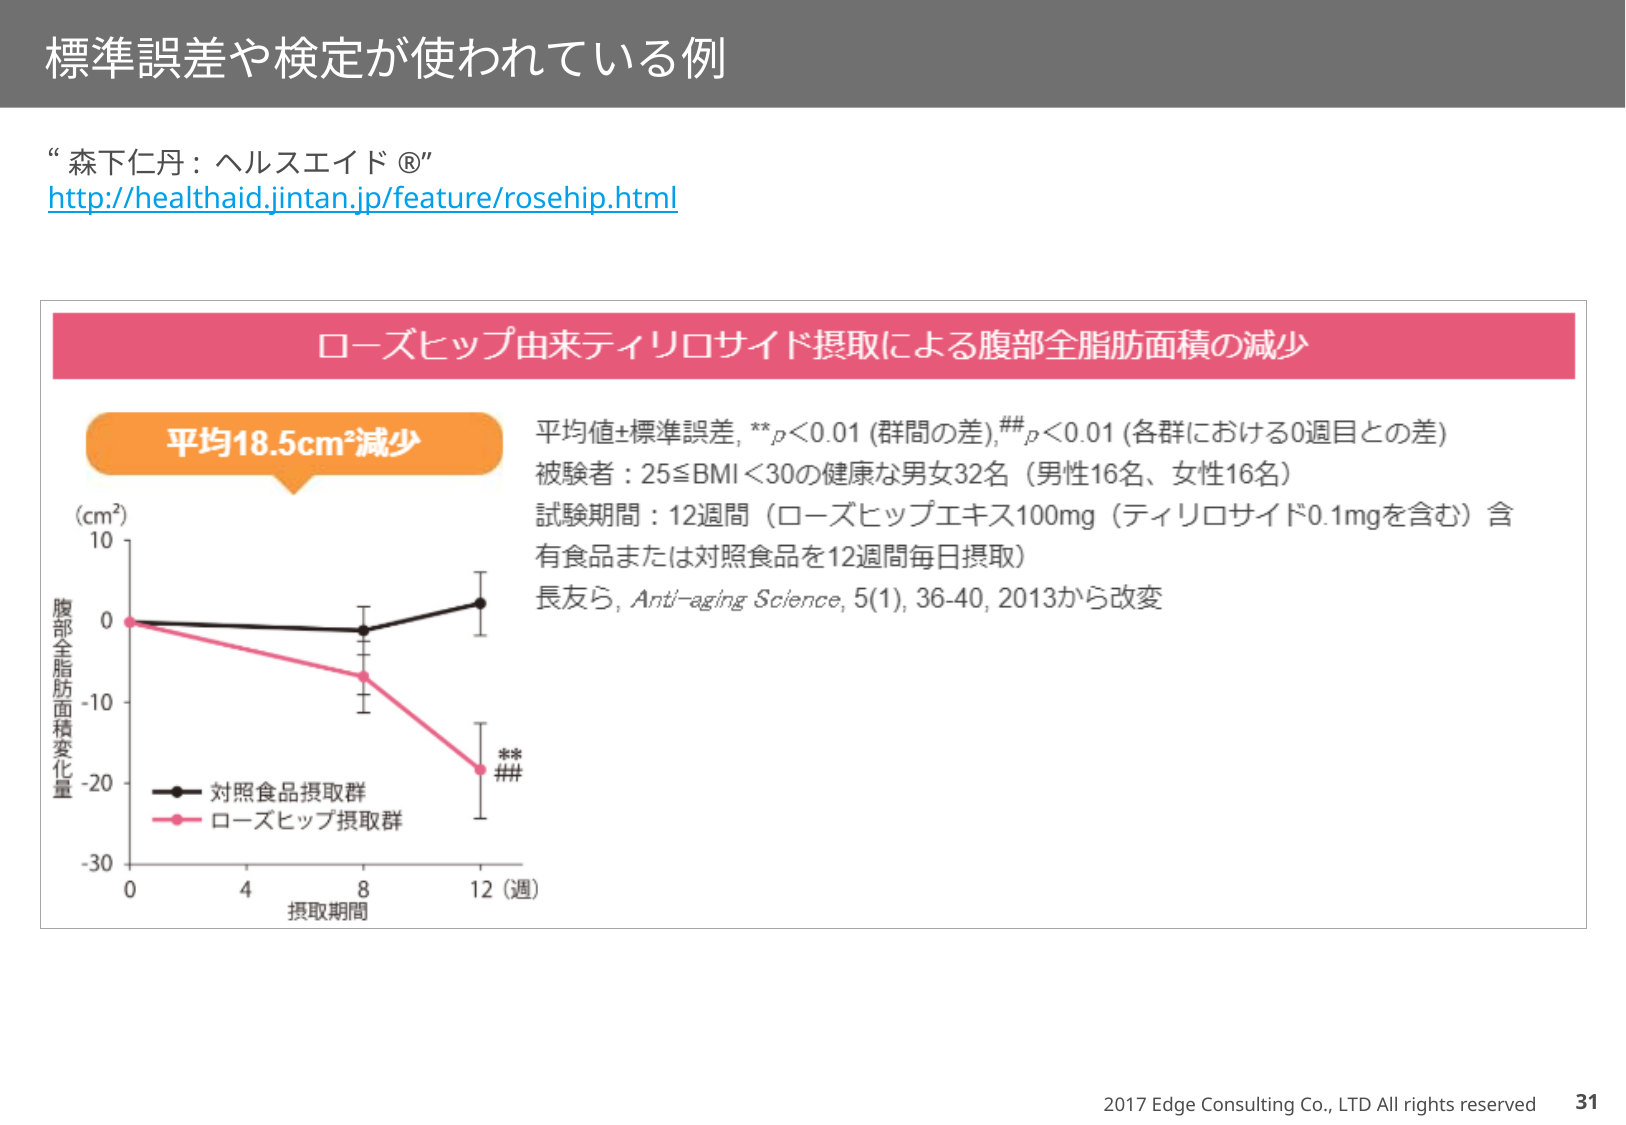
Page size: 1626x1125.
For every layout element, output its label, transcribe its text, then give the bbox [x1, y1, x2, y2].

slide_number 30 [1220, 1081, 1600, 1124]
text_box “森下仁丹: ヘルスエイド®” http://healthaid.jintan.jp/feature/rosehip.html [32, 137, 1600, 262]
picture [40, 300, 1587, 929]
title 標準誤差や検定が使われている例 [44, 25, 1581, 90]
